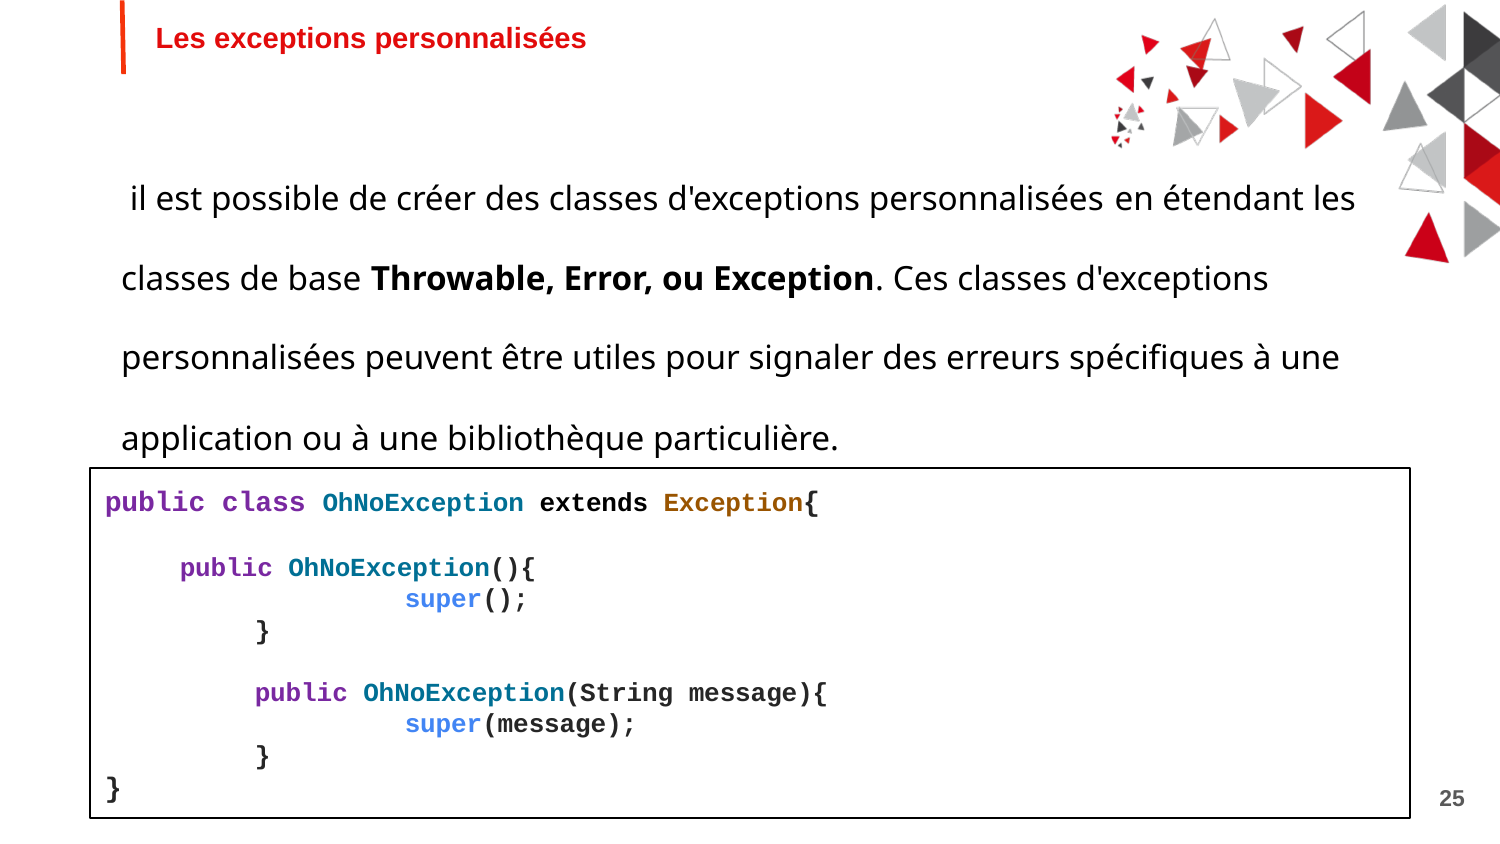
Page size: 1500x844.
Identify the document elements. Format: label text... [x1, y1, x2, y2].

slide_number ‹#› [1389, 764, 1480, 830]
picture [1110, 0, 1500, 268]
text_box Les exceptions personnalisées [140, 4, 935, 70]
text_box il est possible de créer des classes d'exceptions personnalisées en étendant les classes de base Throwable, Error, ou Exception. Ces classes d'exceptions personnalisées peuvent être utiles pour signaler des erreurs spécifiques à une application ou à une bibliothèque particulière. [106, 122, 1394, 468]
text_box public class OhNoException extends Exception{ public OhNoException(){ super(); } public OhNoException(String message){ super(message); } } [89, 468, 1411, 818]
